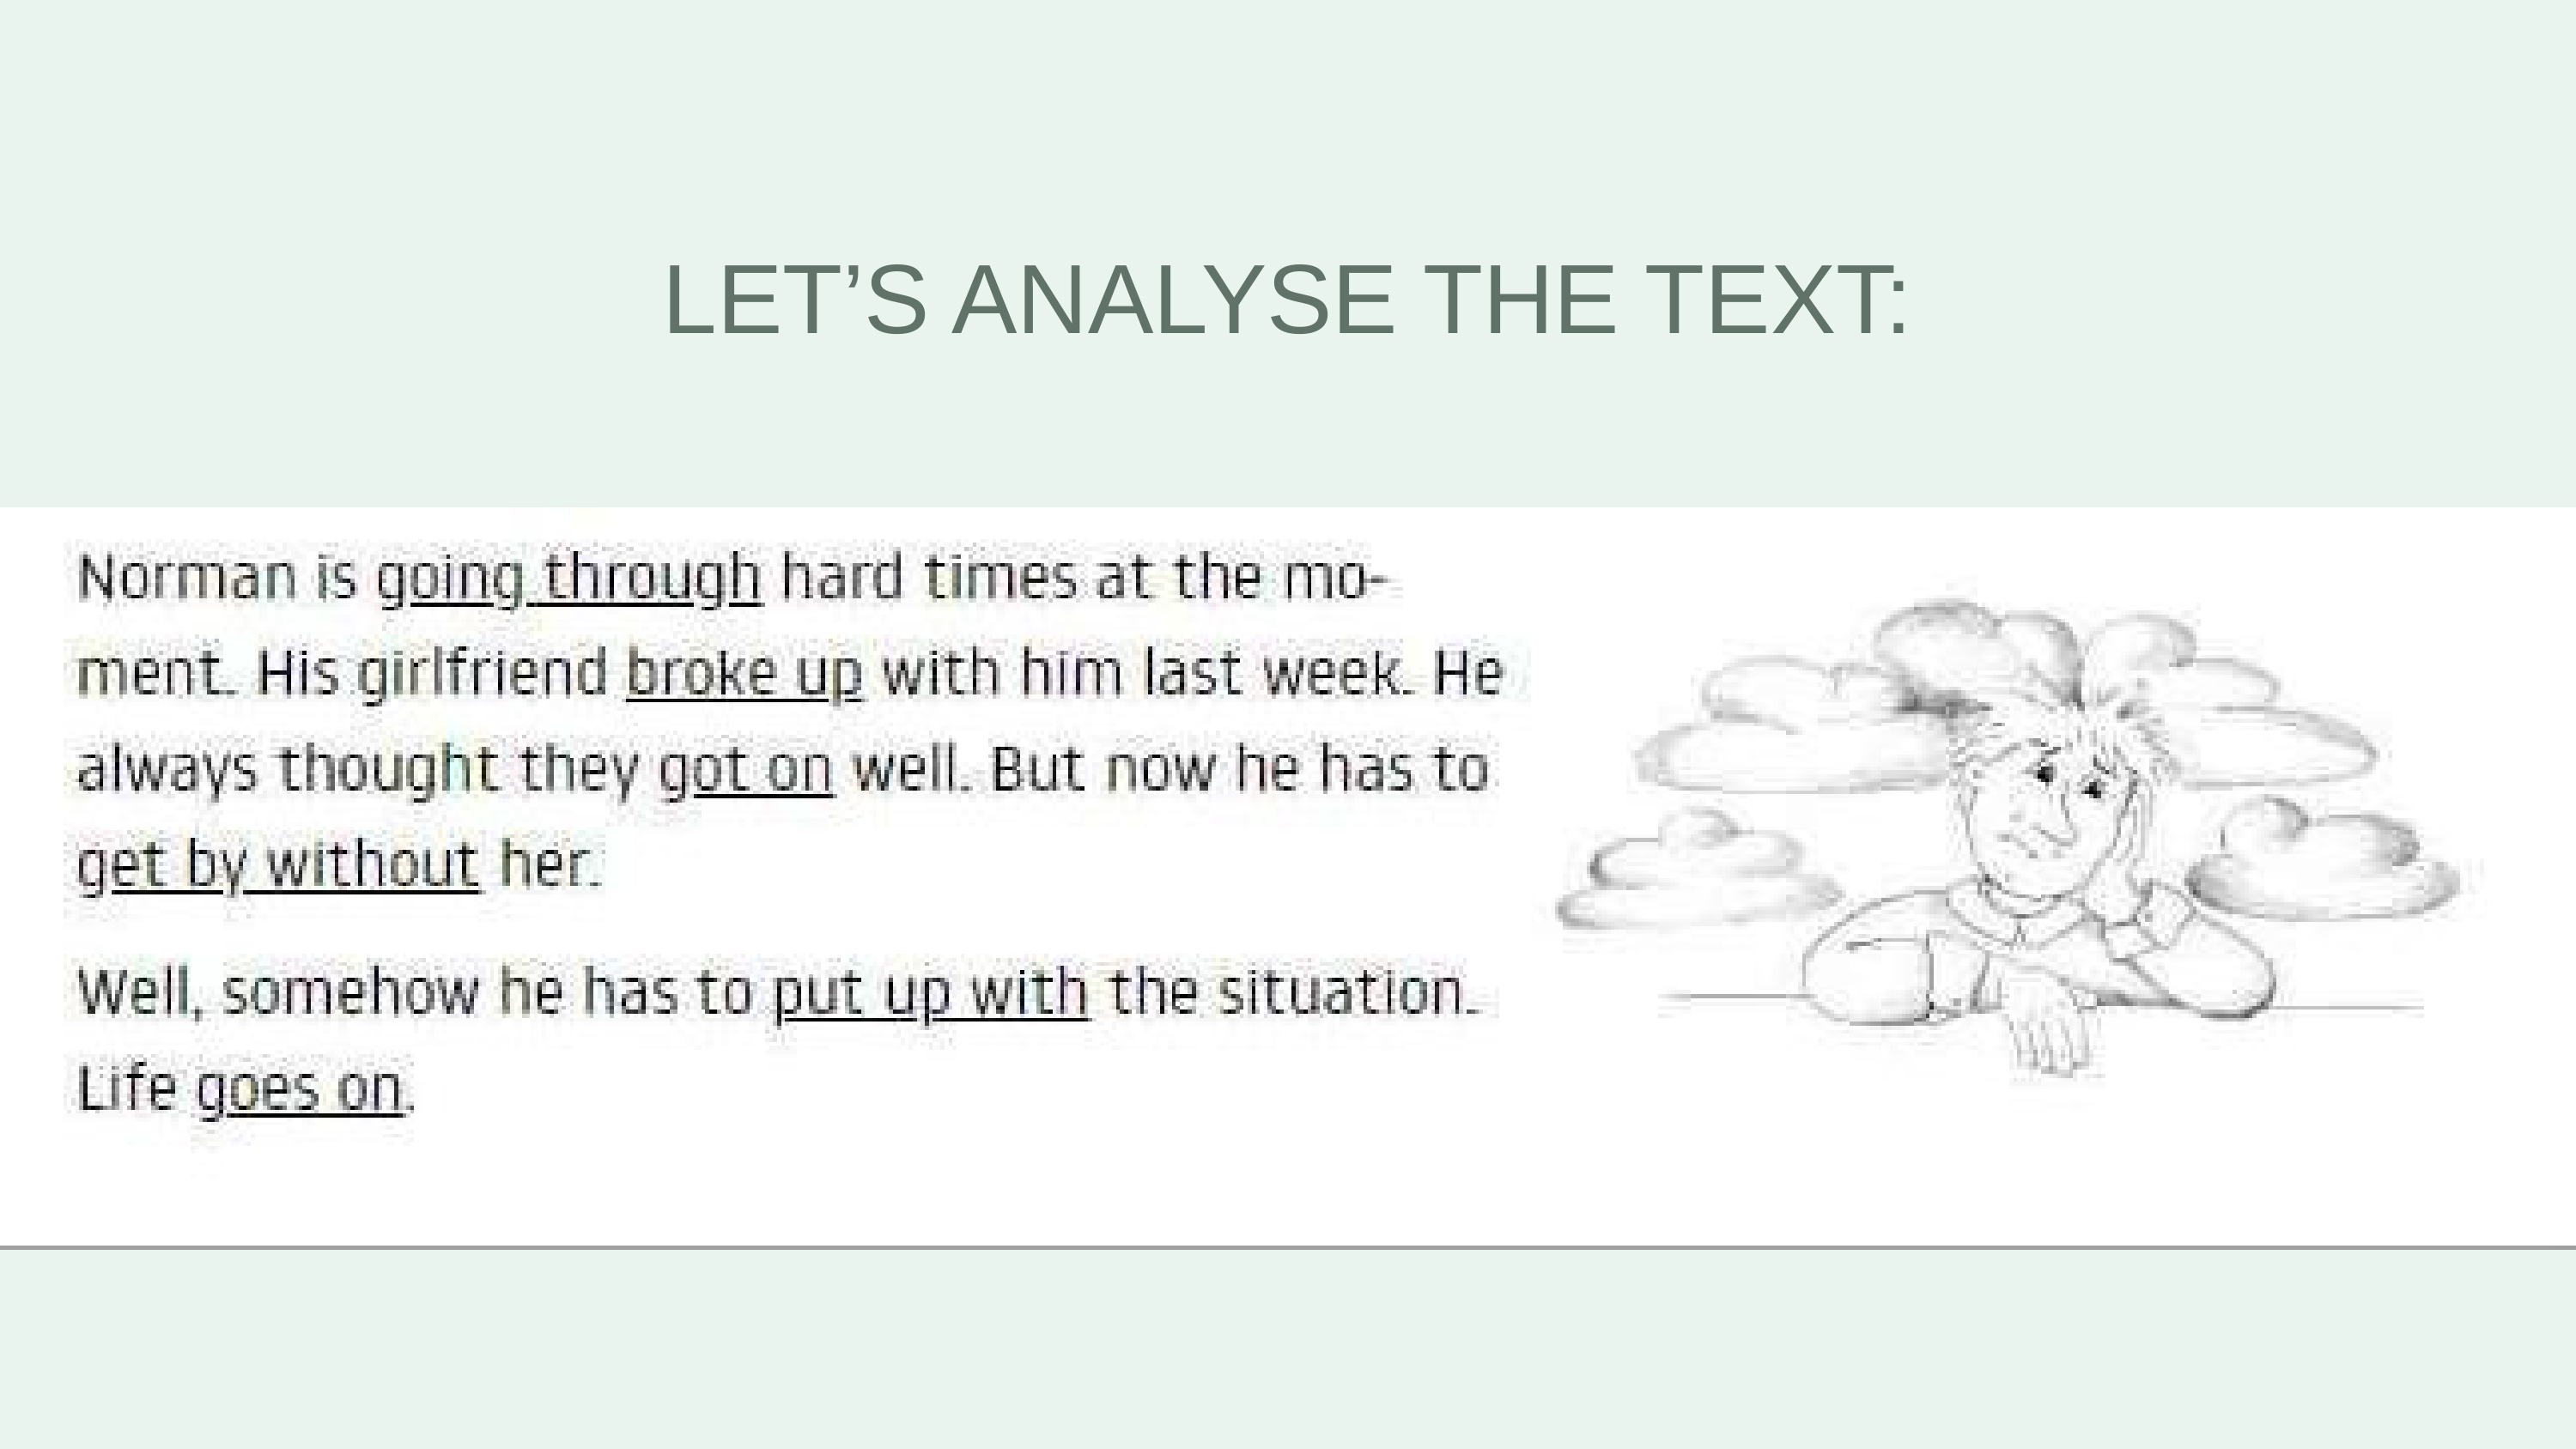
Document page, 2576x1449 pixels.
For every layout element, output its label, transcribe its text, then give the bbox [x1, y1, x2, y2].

text_box LET’S ANALYSE THE TEXT: [647, 187, 1929, 354]
text_box [0, 507, 2576, 1250]
